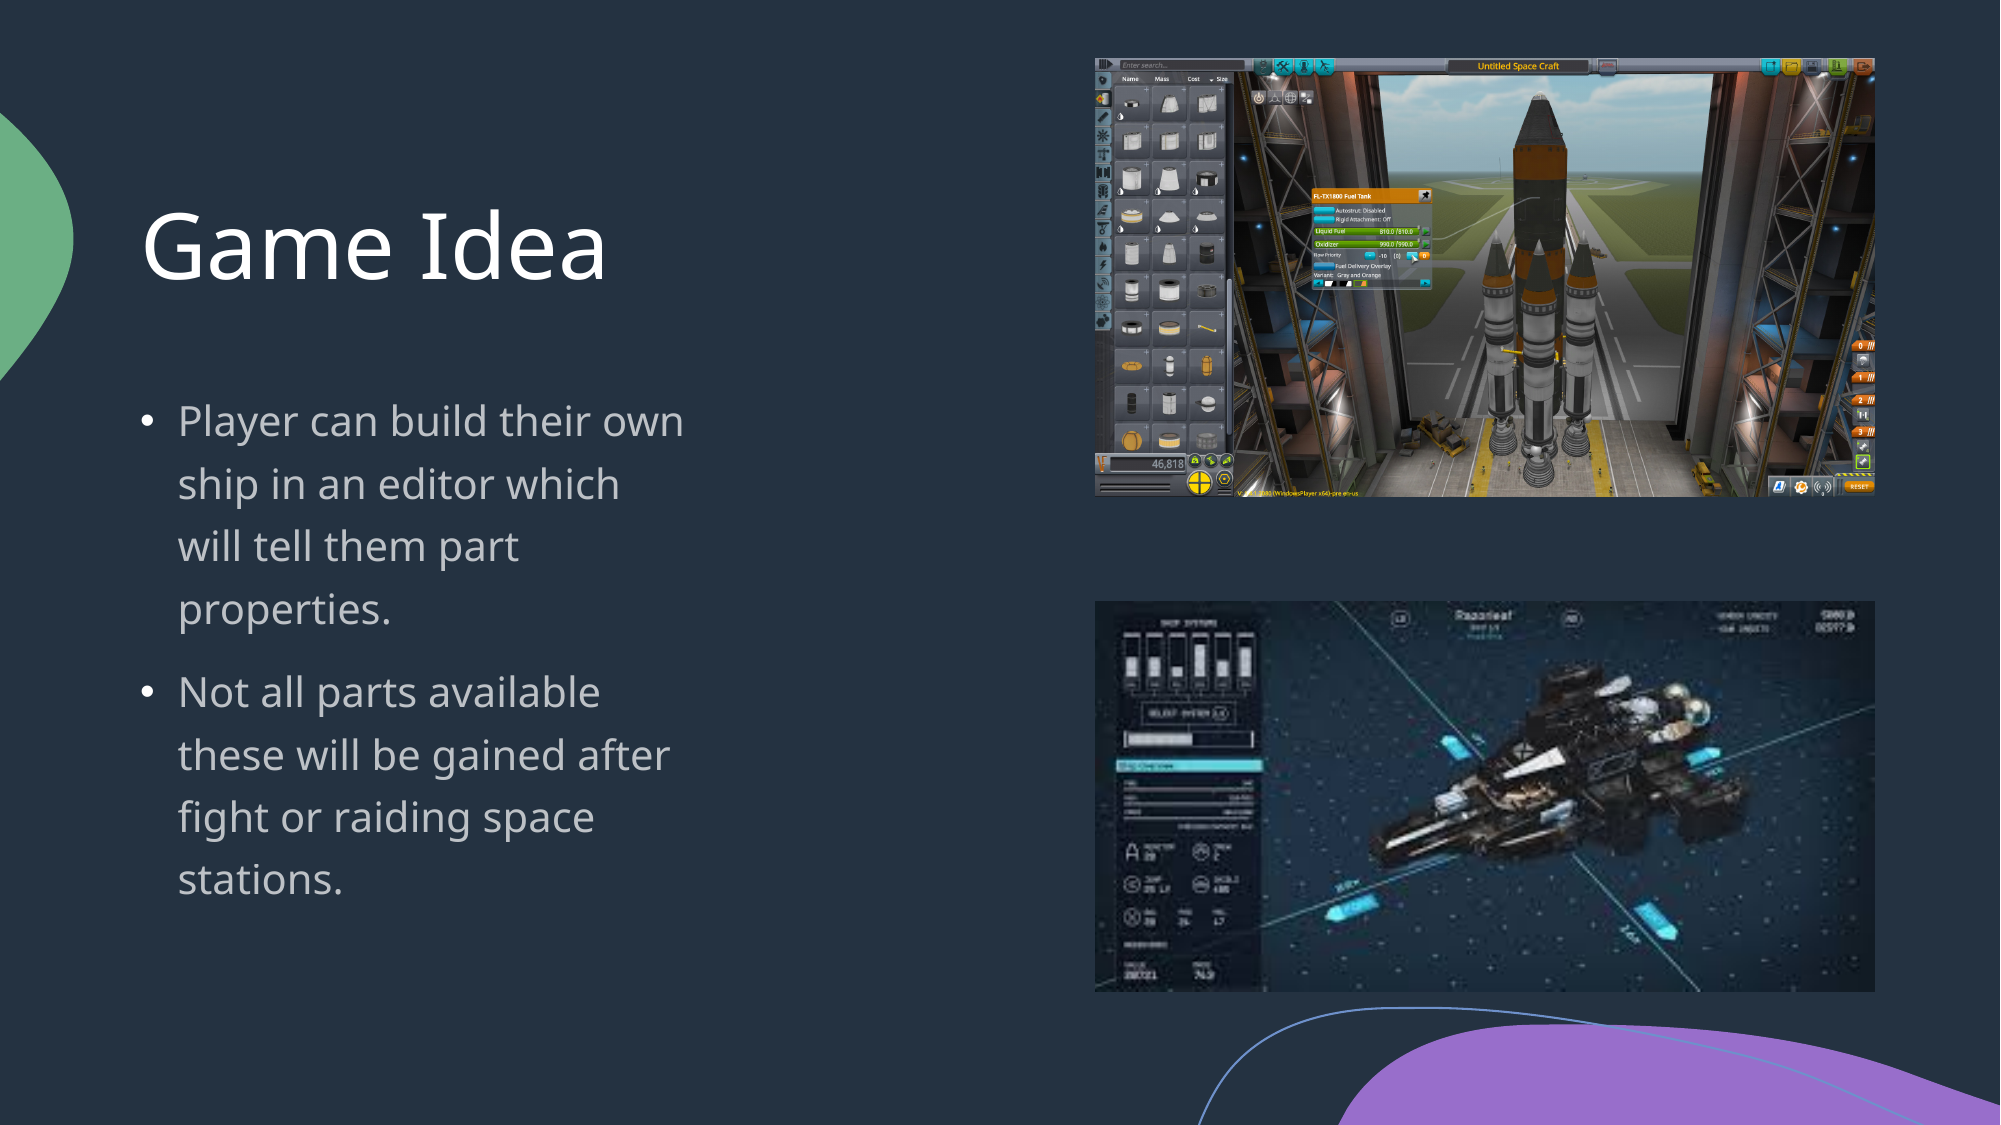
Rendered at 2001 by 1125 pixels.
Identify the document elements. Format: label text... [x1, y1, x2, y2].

list Player can build their own ship in an editor which will tell them part properties. Not all parts available these will be gained after fight or raiding space stations. [125, 375, 704, 1002]
title Game Idea [125, 125, 1095, 375]
picture [1095, 601, 1875, 992]
picture [1095, 58, 1875, 497]
